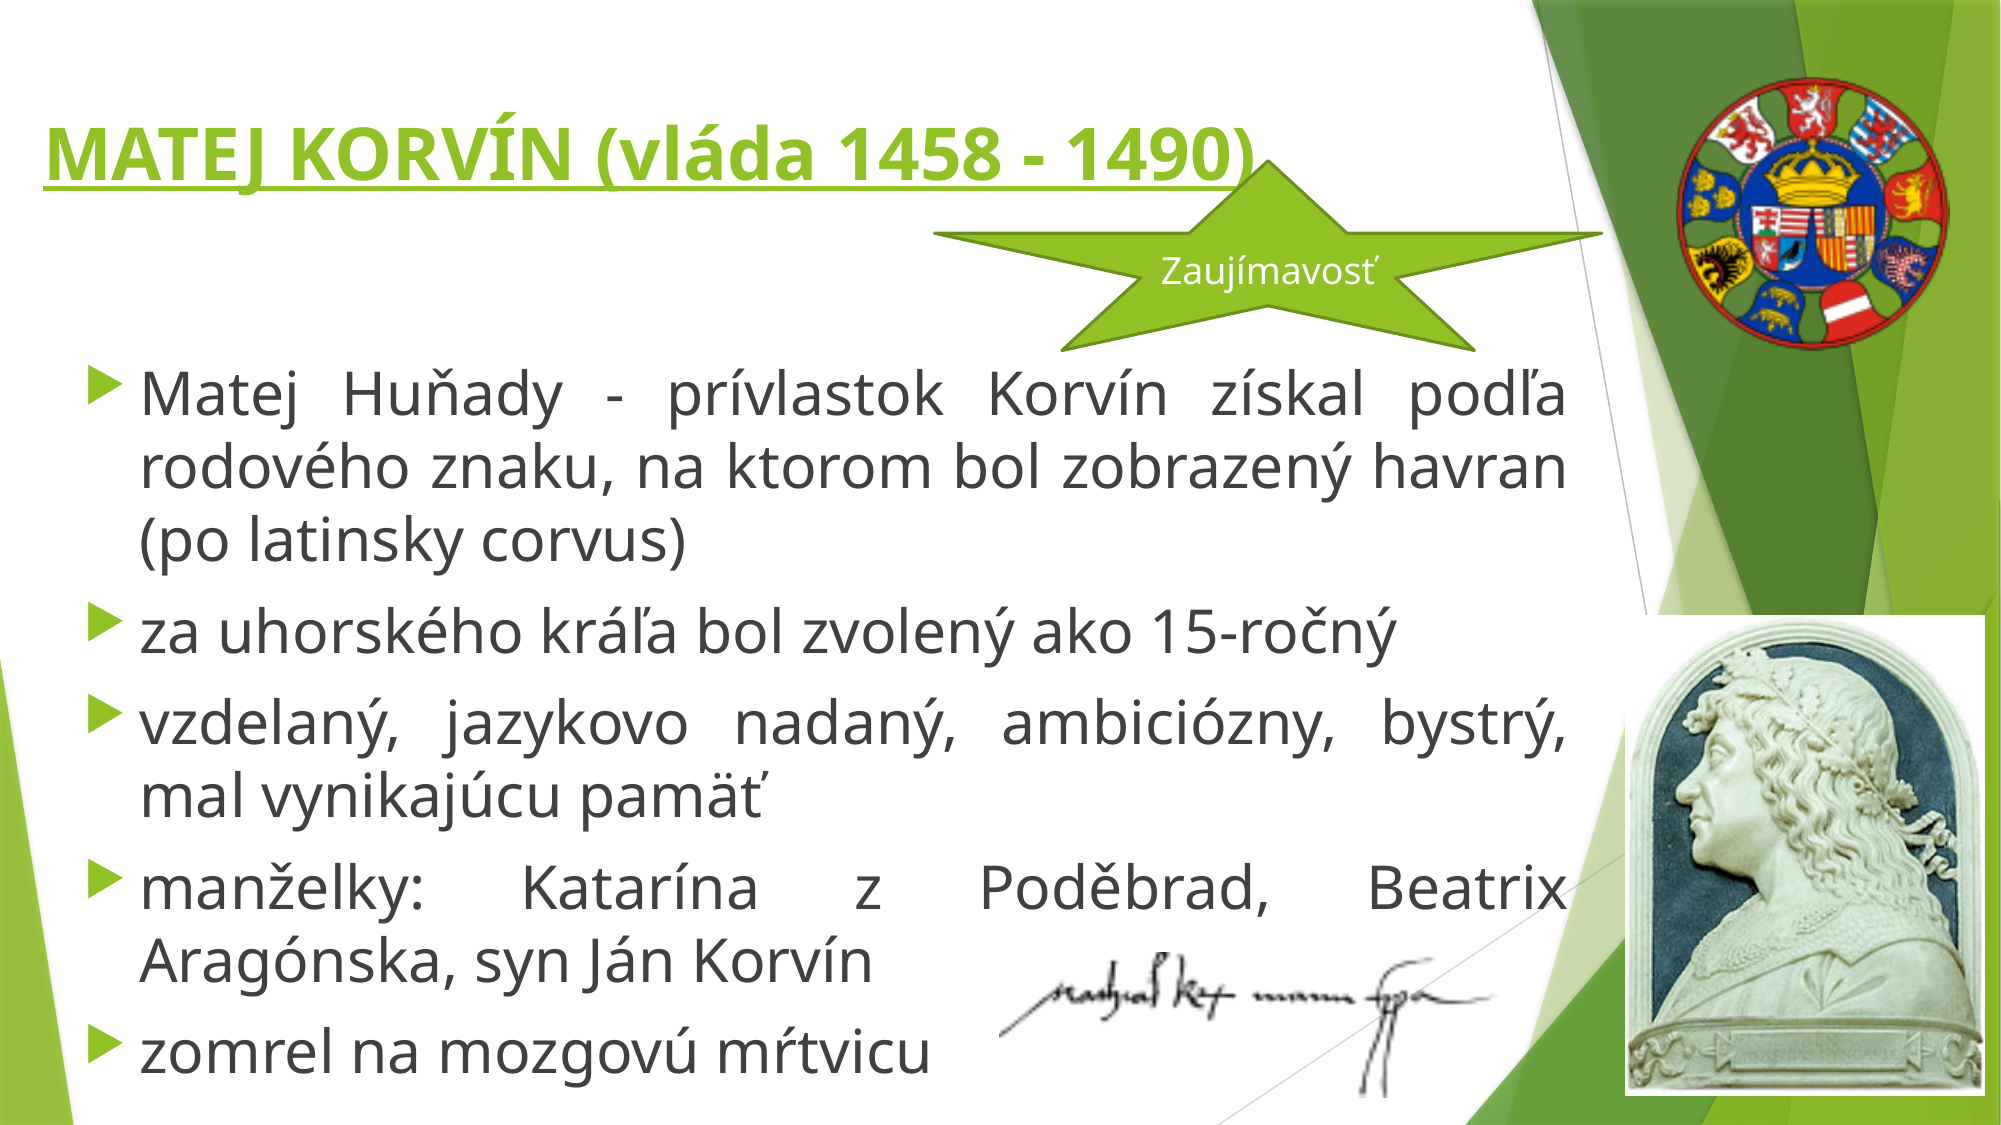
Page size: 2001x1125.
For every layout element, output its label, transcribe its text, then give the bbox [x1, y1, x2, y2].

title MATEJ KORVÍN (vláda 1458 - 1490) [28, 99, 1562, 317]
picture [999, 951, 1499, 1099]
picture [1675, 76, 1951, 351]
picture [1624, 615, 1985, 1097]
text_box Zaujímavosť [932, 159, 1604, 353]
list Matej Huňady - prívlastok Korvín získal podľa rodového znaku, na ktorom bol zobrazený havran (po latinsky corvus) za uhorského kráľa bol zvolený ako 15-ročný vzdelaný, jazykovo nadaný, ambiciózny, bystrý, mal vynikajúcu pamäť manželky: Katarína z Poděbrad, Beatrix Aragónska, syn Ján Korvín zomrel na mozgovú mŕtvicu [68, 255, 1585, 1096]
